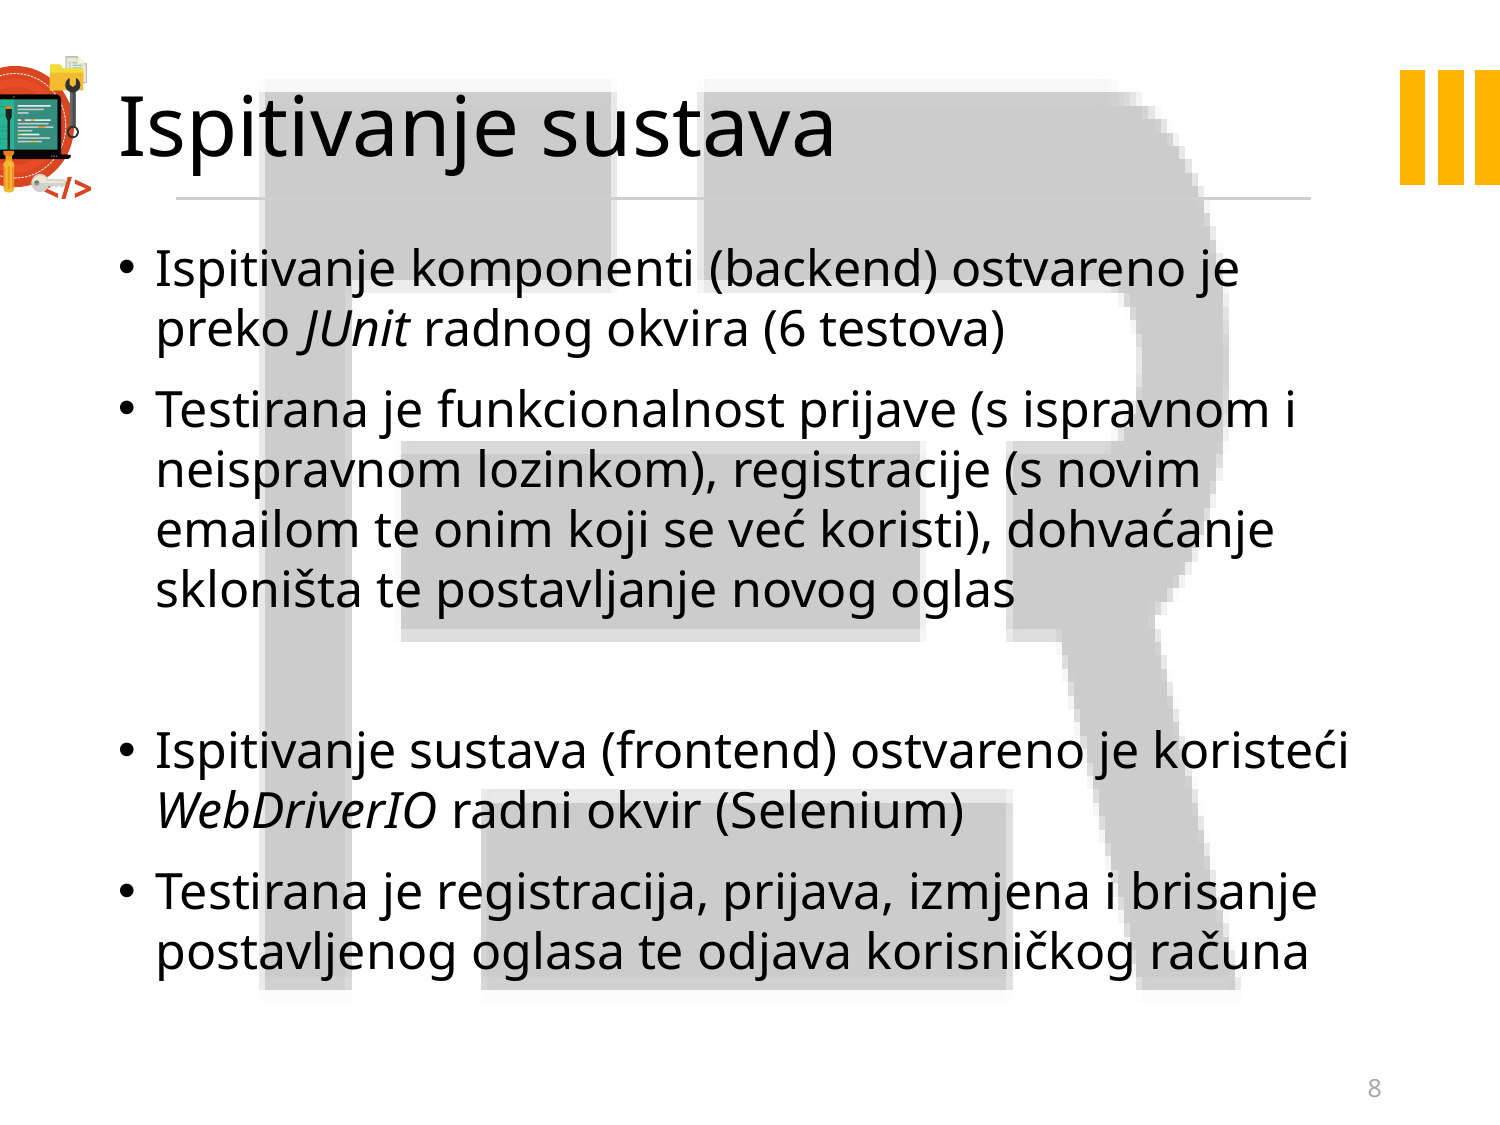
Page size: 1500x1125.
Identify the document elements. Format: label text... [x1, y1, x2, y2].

list Ispitivanje komponenti (backend) ostvareno je preko JUnit radnog okvira (6 testova) Testirana je funkcionalnost prijave (s ispravnom i neispravnom lozinkom), registracije (s novim emailom te onim koji se već koristi), dohvaćanje skloništa te postavljanje novog oglas Ispitivanje sustava (frontend) ostvareno je koristeći WebDriverIO radni okvir (Selenium) Testirana je registracija, prijava, izmjena i brisanje postavljenog oglasa te odjava korisničkog računa [103, 228, 1397, 1038]
slide_number 8 [1310, 1065, 1397, 1125]
picture [0, 56, 91, 199]
title Ispitivanje sustava [103, 59, 1397, 199]
